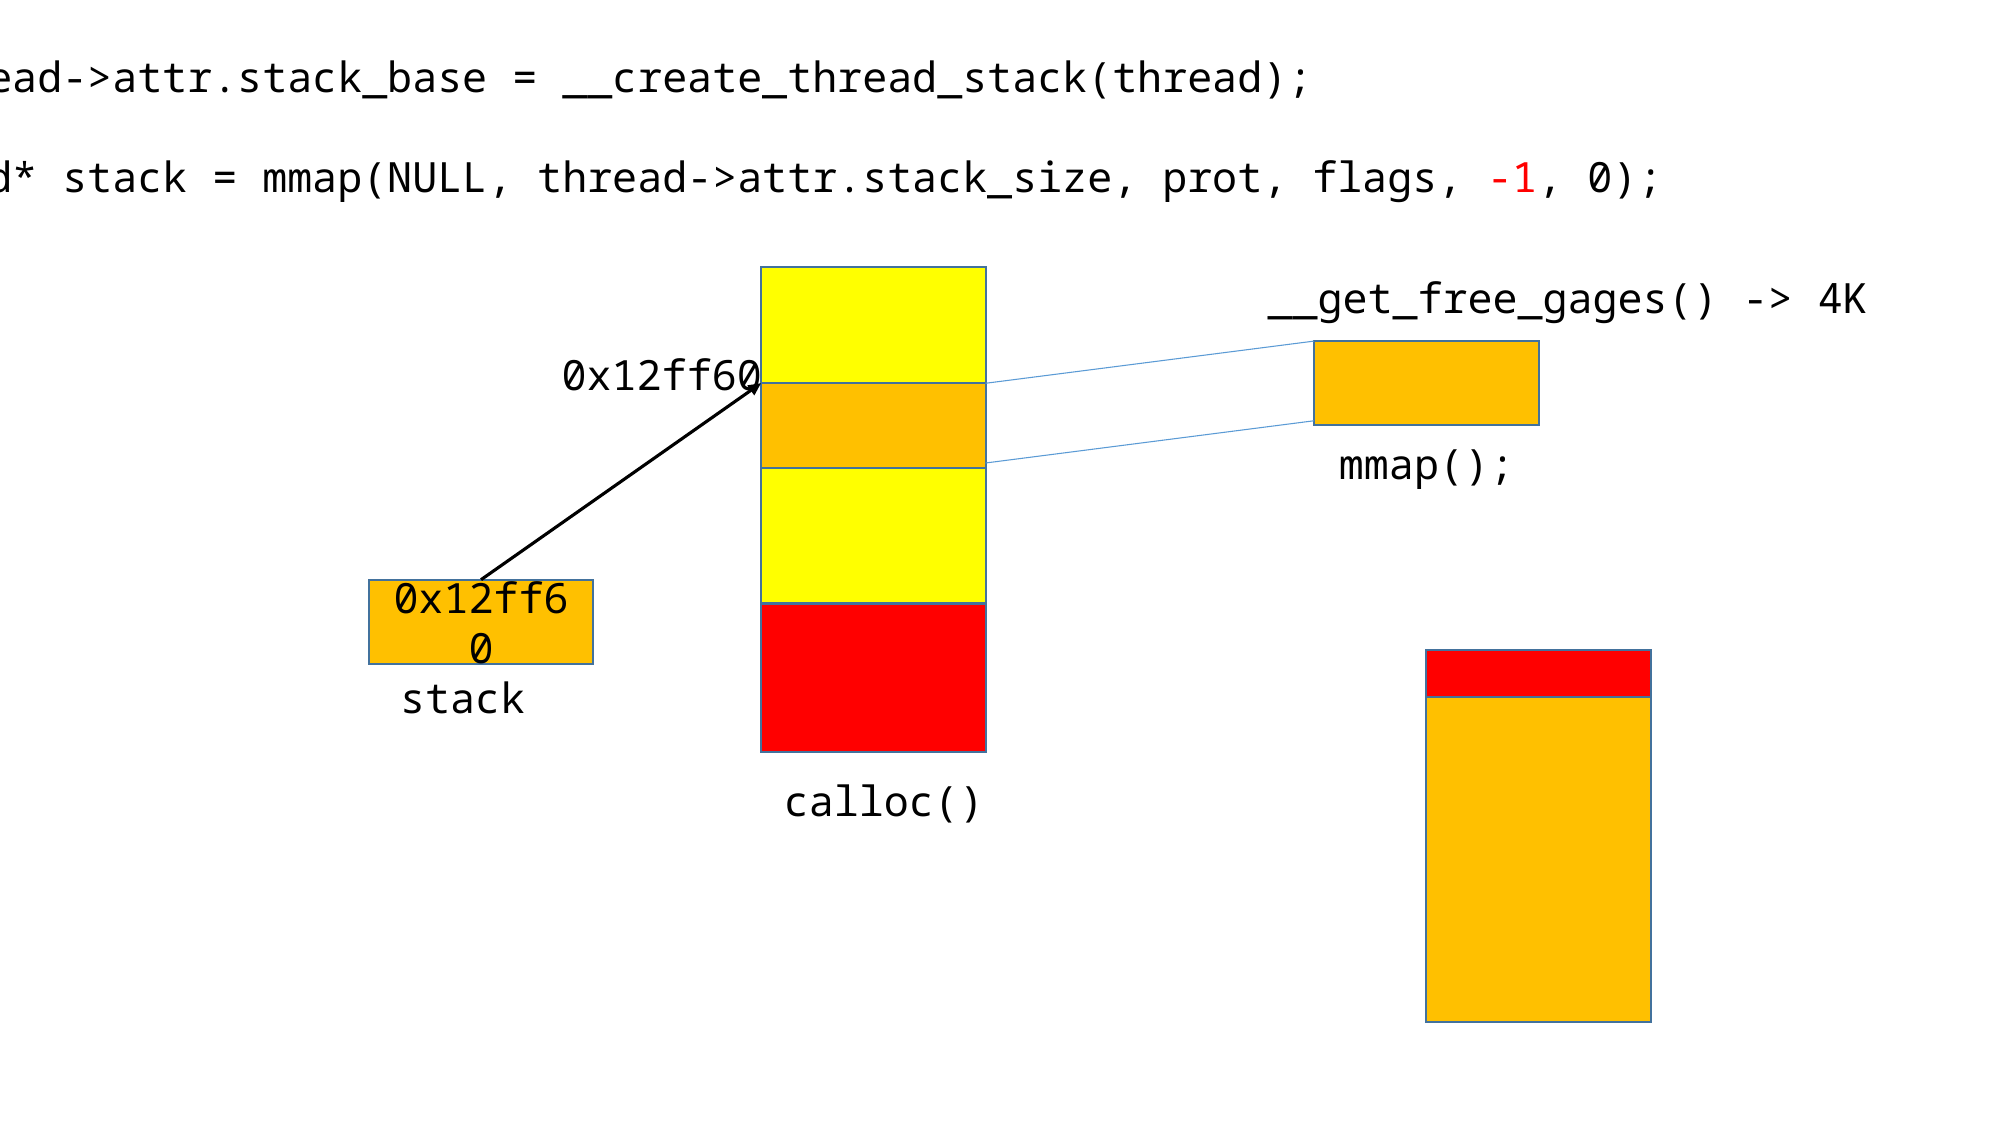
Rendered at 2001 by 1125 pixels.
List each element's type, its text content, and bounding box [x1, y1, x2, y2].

text_box [760, 469, 987, 603]
text_box [760, 266, 987, 382]
text_box stack [385, 664, 540, 729]
text_box [1425, 698, 1652, 1023]
text_box [760, 603, 987, 753]
text_box thread->attr.stack_base = __create_thread_stack(thread); void* stack = mmap(NULL, thread->attr.stack_size, prot, flags, -1, 0); [0, 43, 1678, 209]
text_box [985, 341, 1315, 384]
text_box [761, 382, 987, 469]
text_box 0x12ff60 [368, 579, 594, 665]
text_box [1425, 649, 1652, 698]
text_box [1313, 340, 1540, 426]
text_box __get_free_gages() -> 4K [1252, 264, 1883, 329]
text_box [985, 420, 1315, 463]
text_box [481, 383, 761, 580]
text_box 0x12ff60 [546, 341, 777, 406]
text_box mmap(); [1324, 430, 1529, 495]
text_box calloc() [769, 767, 999, 833]
